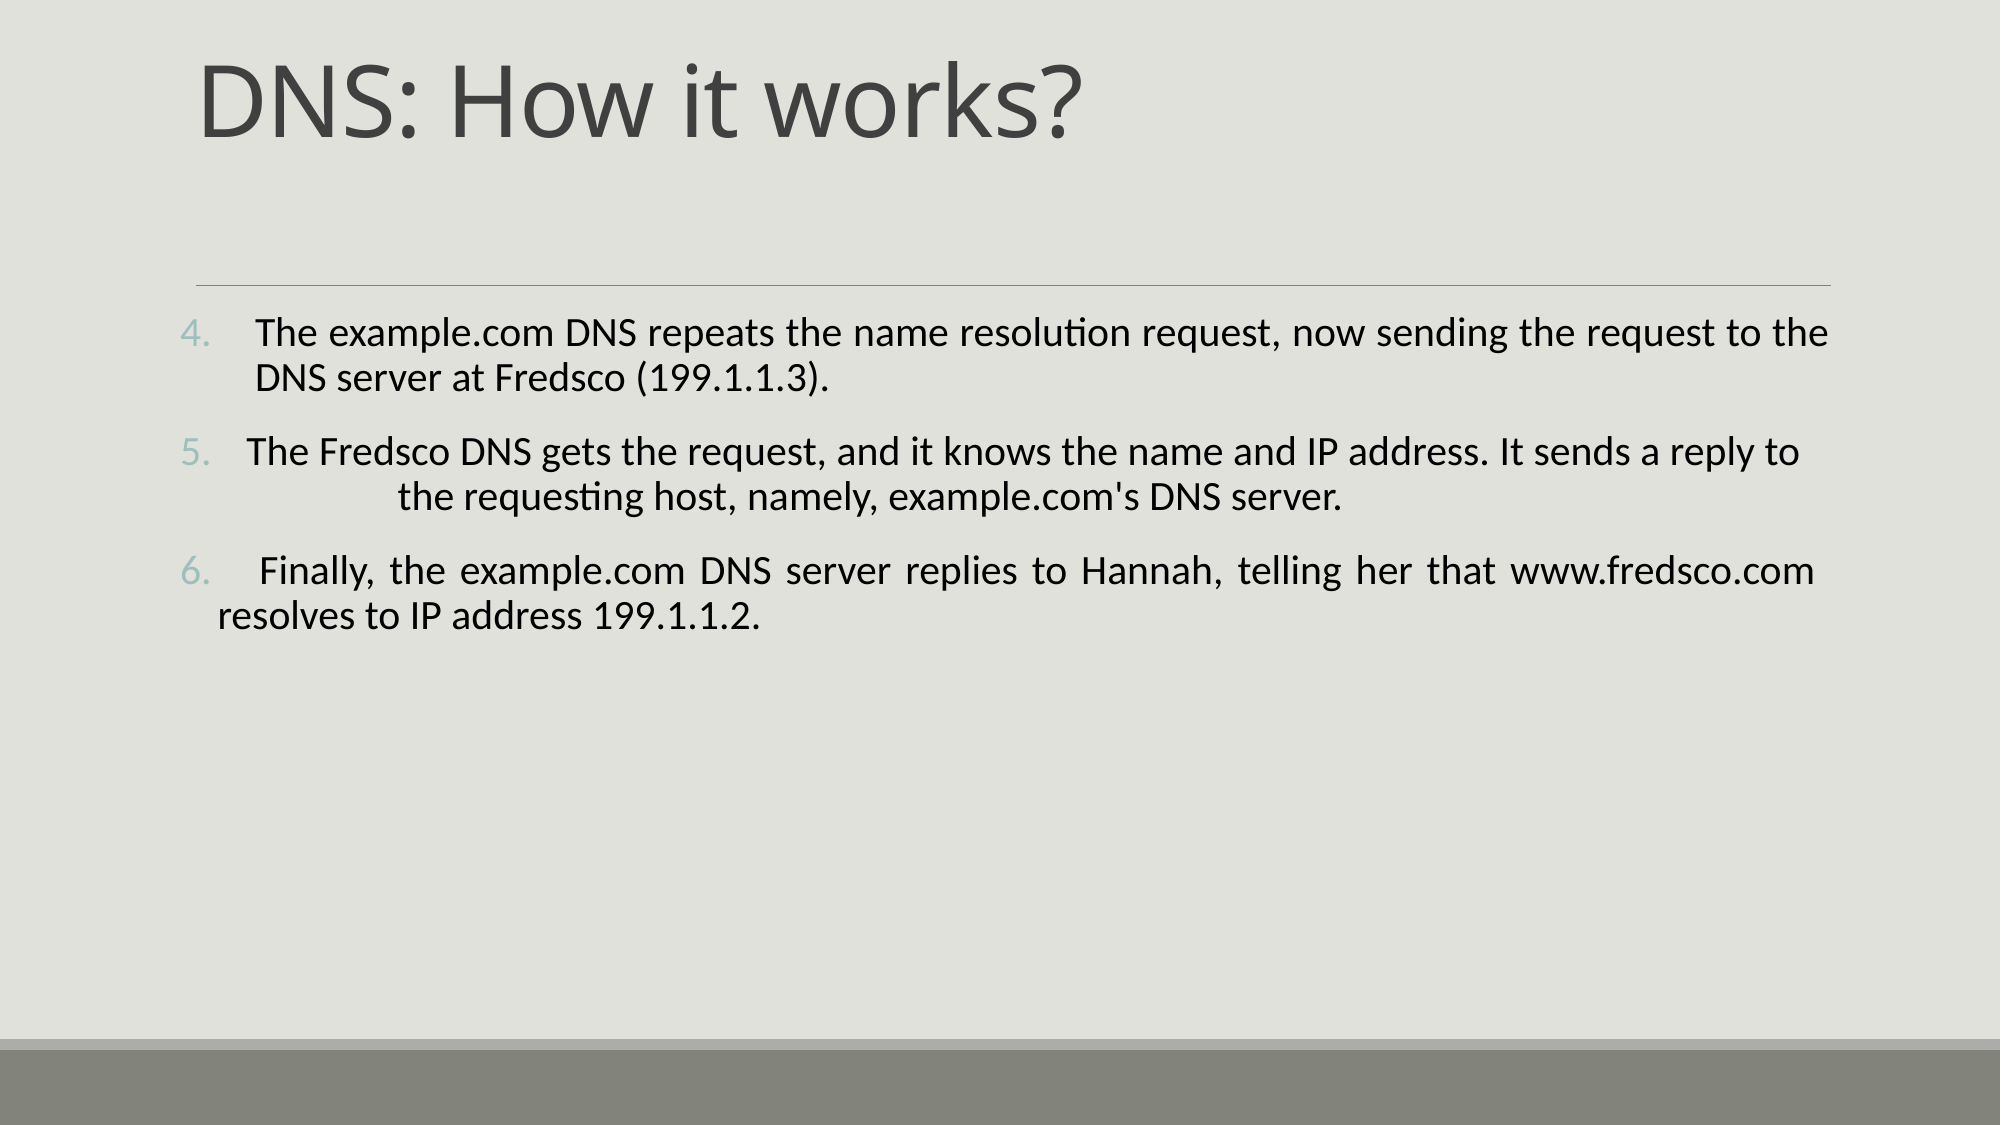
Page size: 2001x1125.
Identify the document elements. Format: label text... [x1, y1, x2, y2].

list The example.com DNS repeats the name resolution request, now sending the request to the DNS server at Fredsco (199.1.1.3). The Fredsco DNS gets the request, and it knows the name and IP address. It sends a reply to the requesting host, namely, example.com's DNS server. Finally, the example.com DNS server replies to Hannah, telling her that www.fredsco.com resolves to IP address 199.1.1.2. [180, 302, 1830, 963]
title DNS: How it works? [180, 47, 1830, 285]
